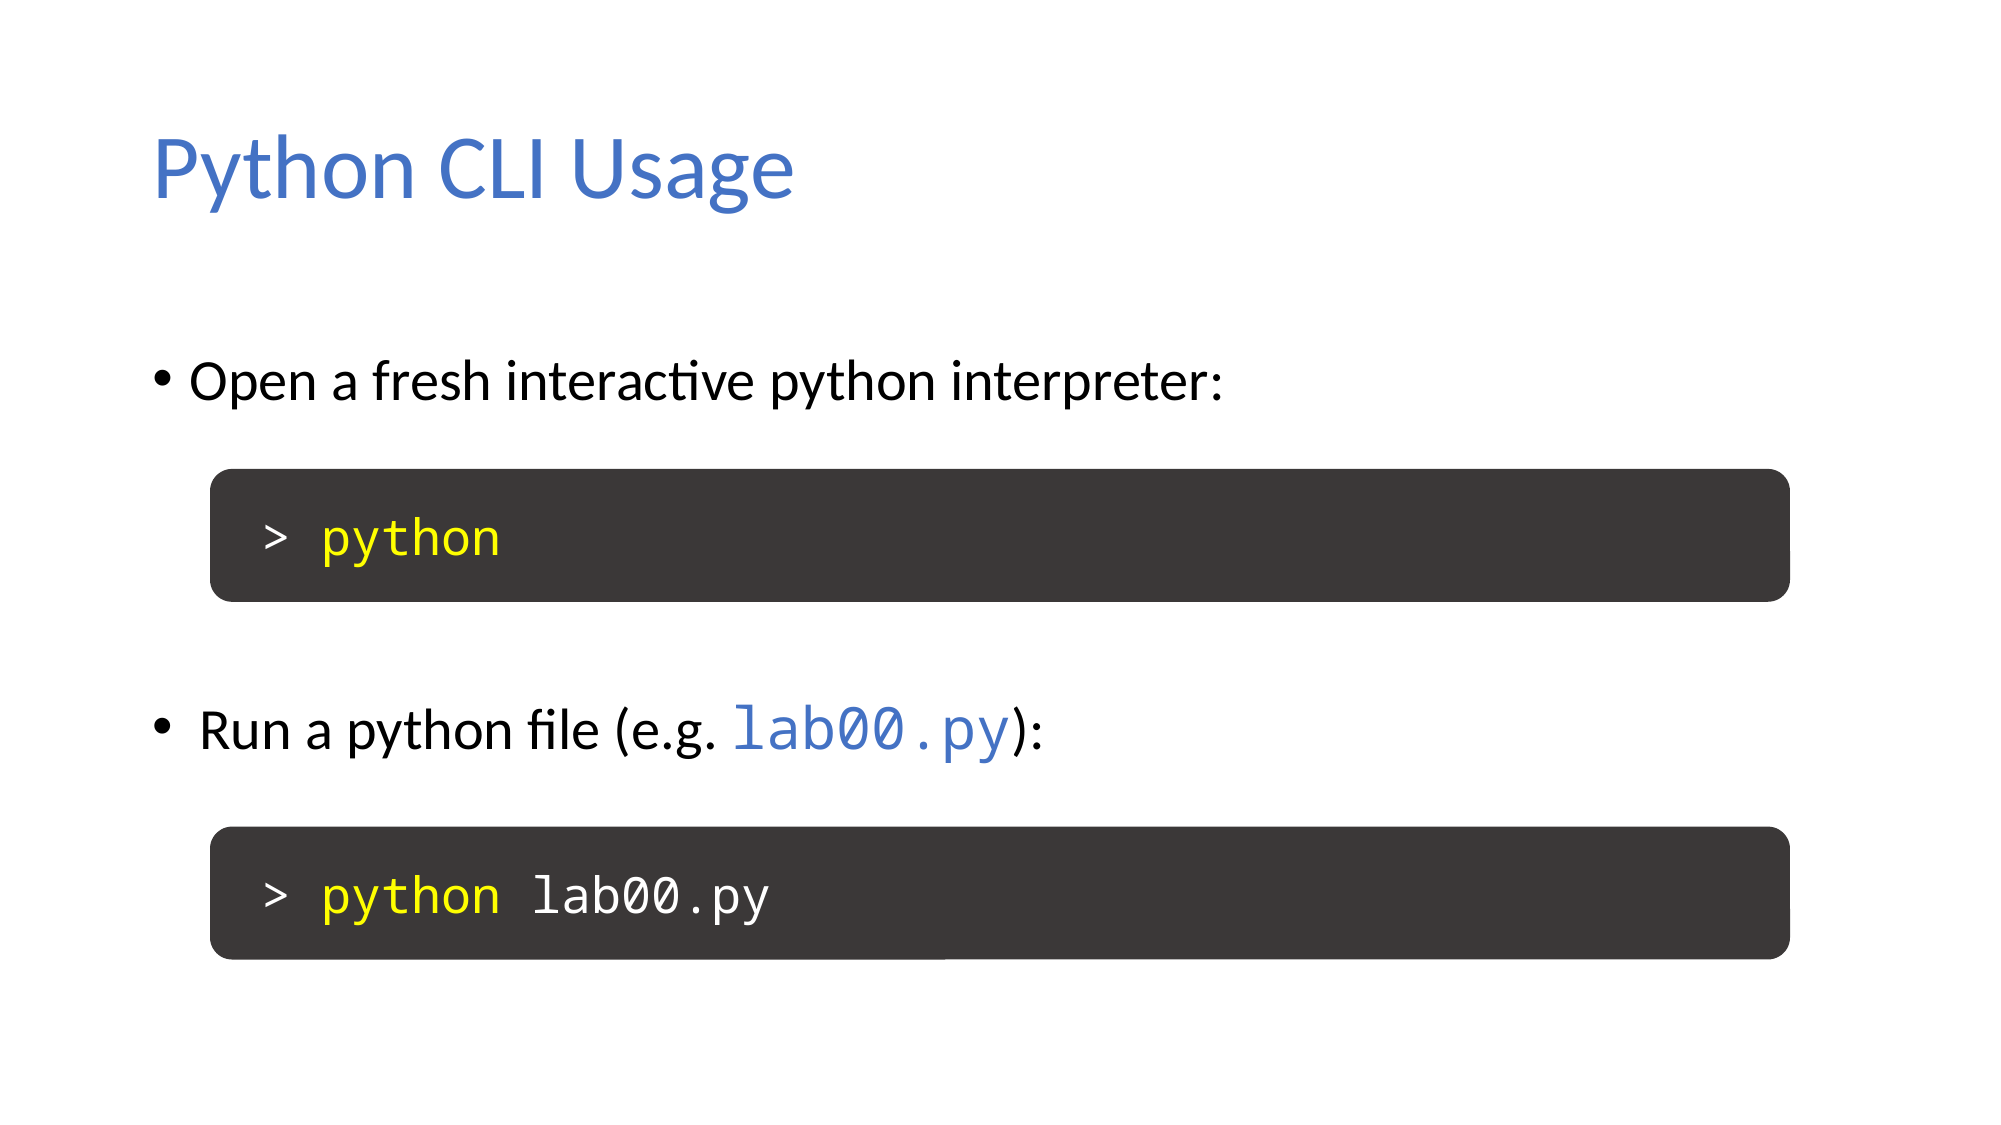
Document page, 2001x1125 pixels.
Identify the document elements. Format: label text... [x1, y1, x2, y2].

text_box > python [208, 467, 1792, 603]
text_box > python lab00.py [208, 825, 1792, 961]
text_box Run a python file (e.g. lab00.py): [137, 648, 1863, 769]
list Open a fresh interactive python interpreter: [137, 299, 1863, 433]
title Python CLI Usage [137, 59, 1863, 278]
